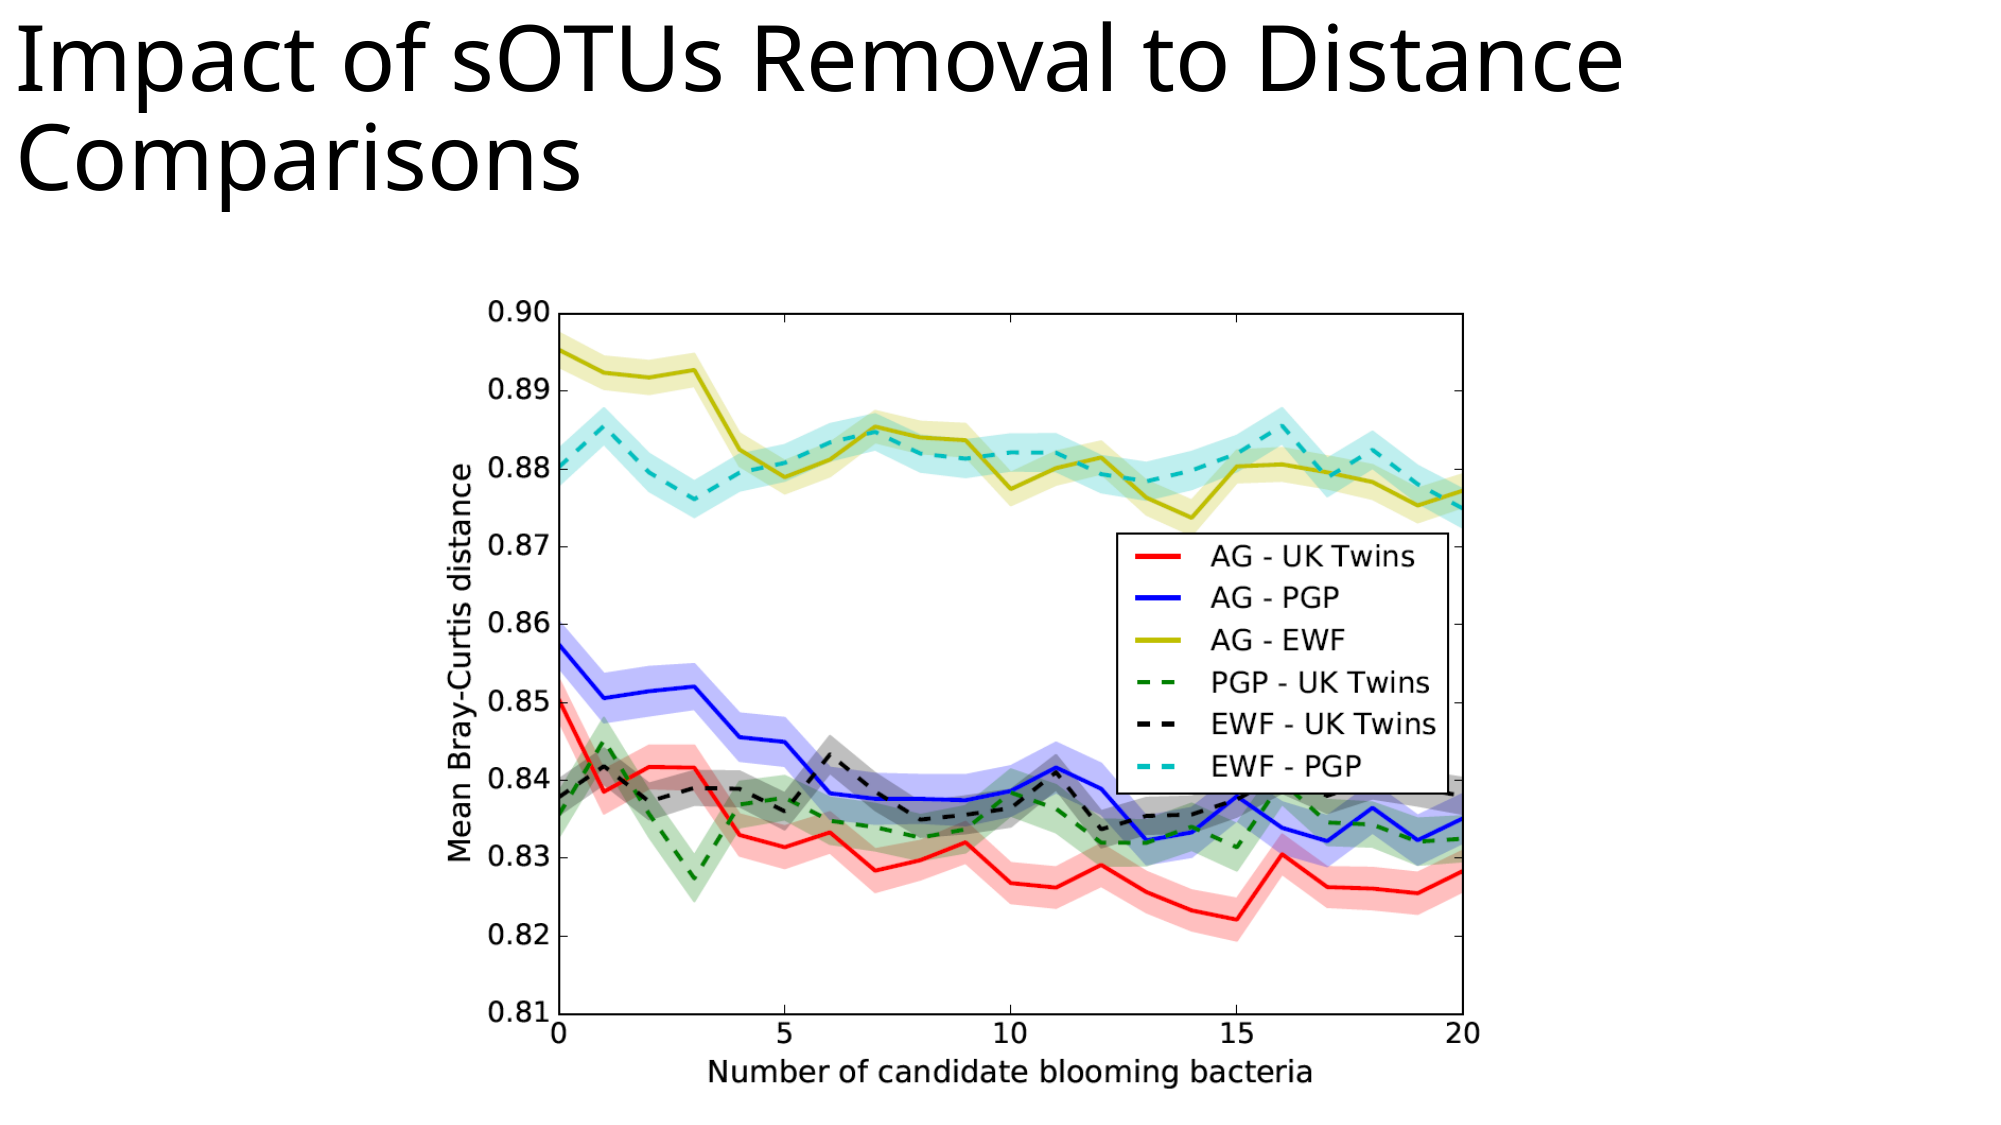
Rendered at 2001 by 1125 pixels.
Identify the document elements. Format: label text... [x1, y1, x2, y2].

picture [415, 285, 1493, 1094]
title Impact of sOTUs Removal to Distance Comparisons [0, 2, 2000, 221]
